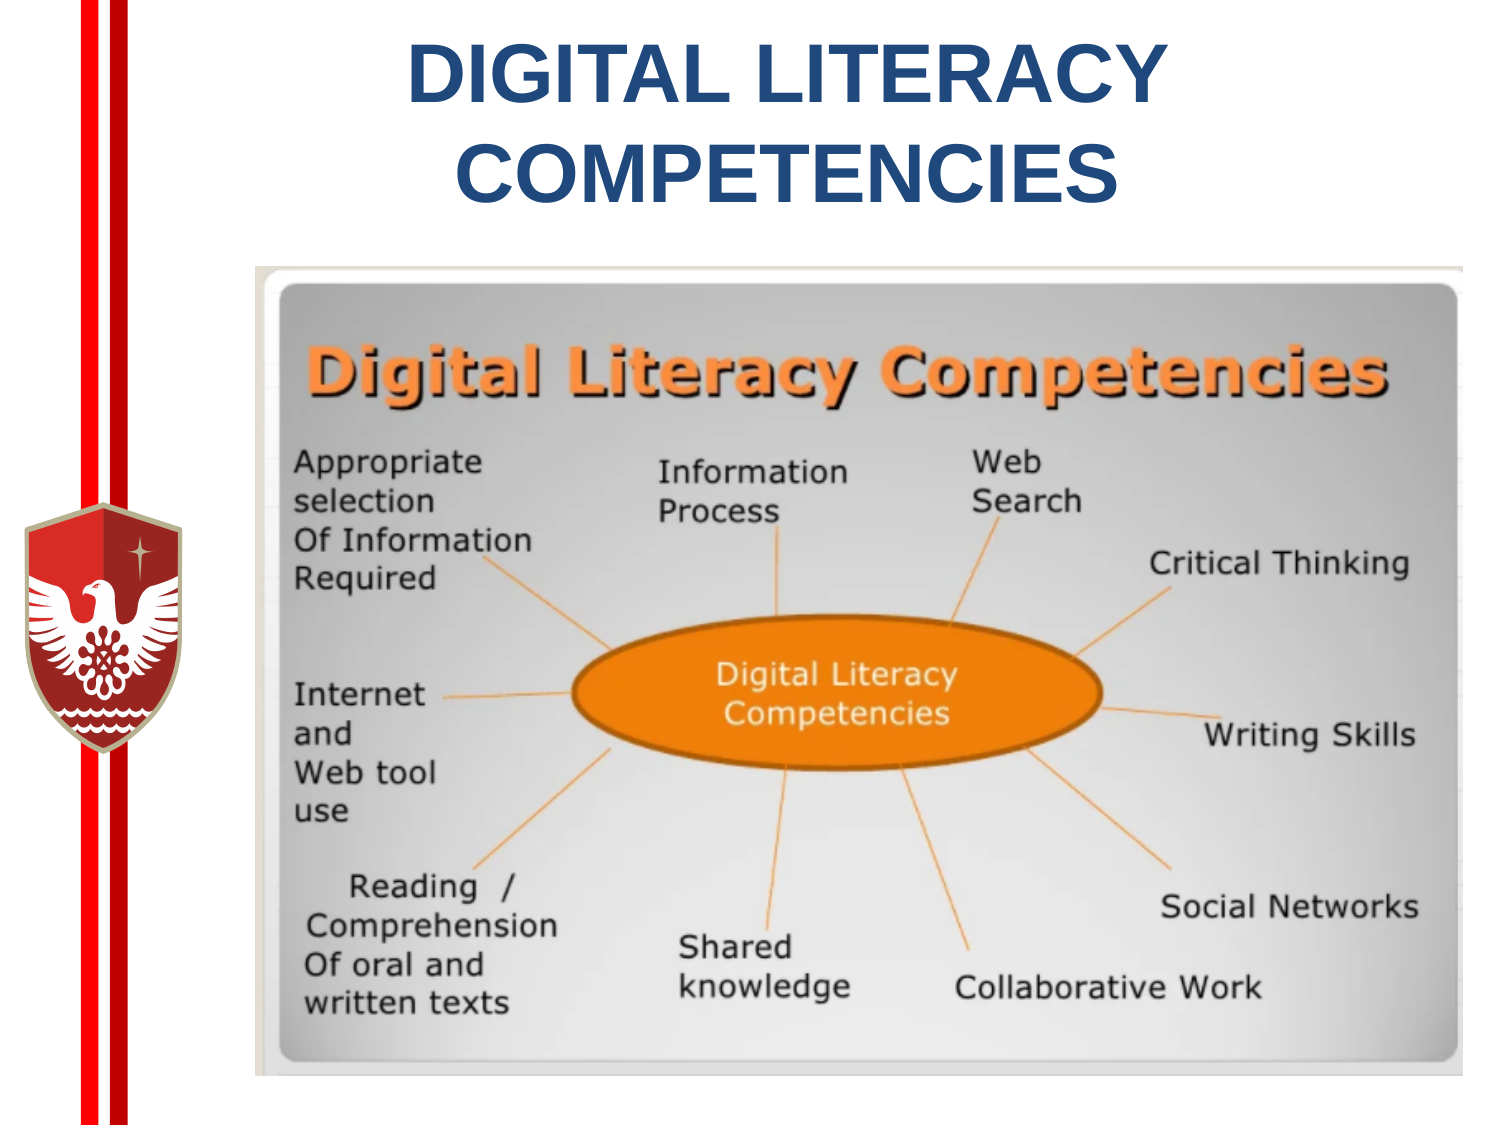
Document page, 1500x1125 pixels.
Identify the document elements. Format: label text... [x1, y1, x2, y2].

picture [0, 485, 211, 769]
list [255, 266, 1463, 1076]
text_box DIGITAL LITERACY COMPETENCIES [112, 24, 1463, 213]
